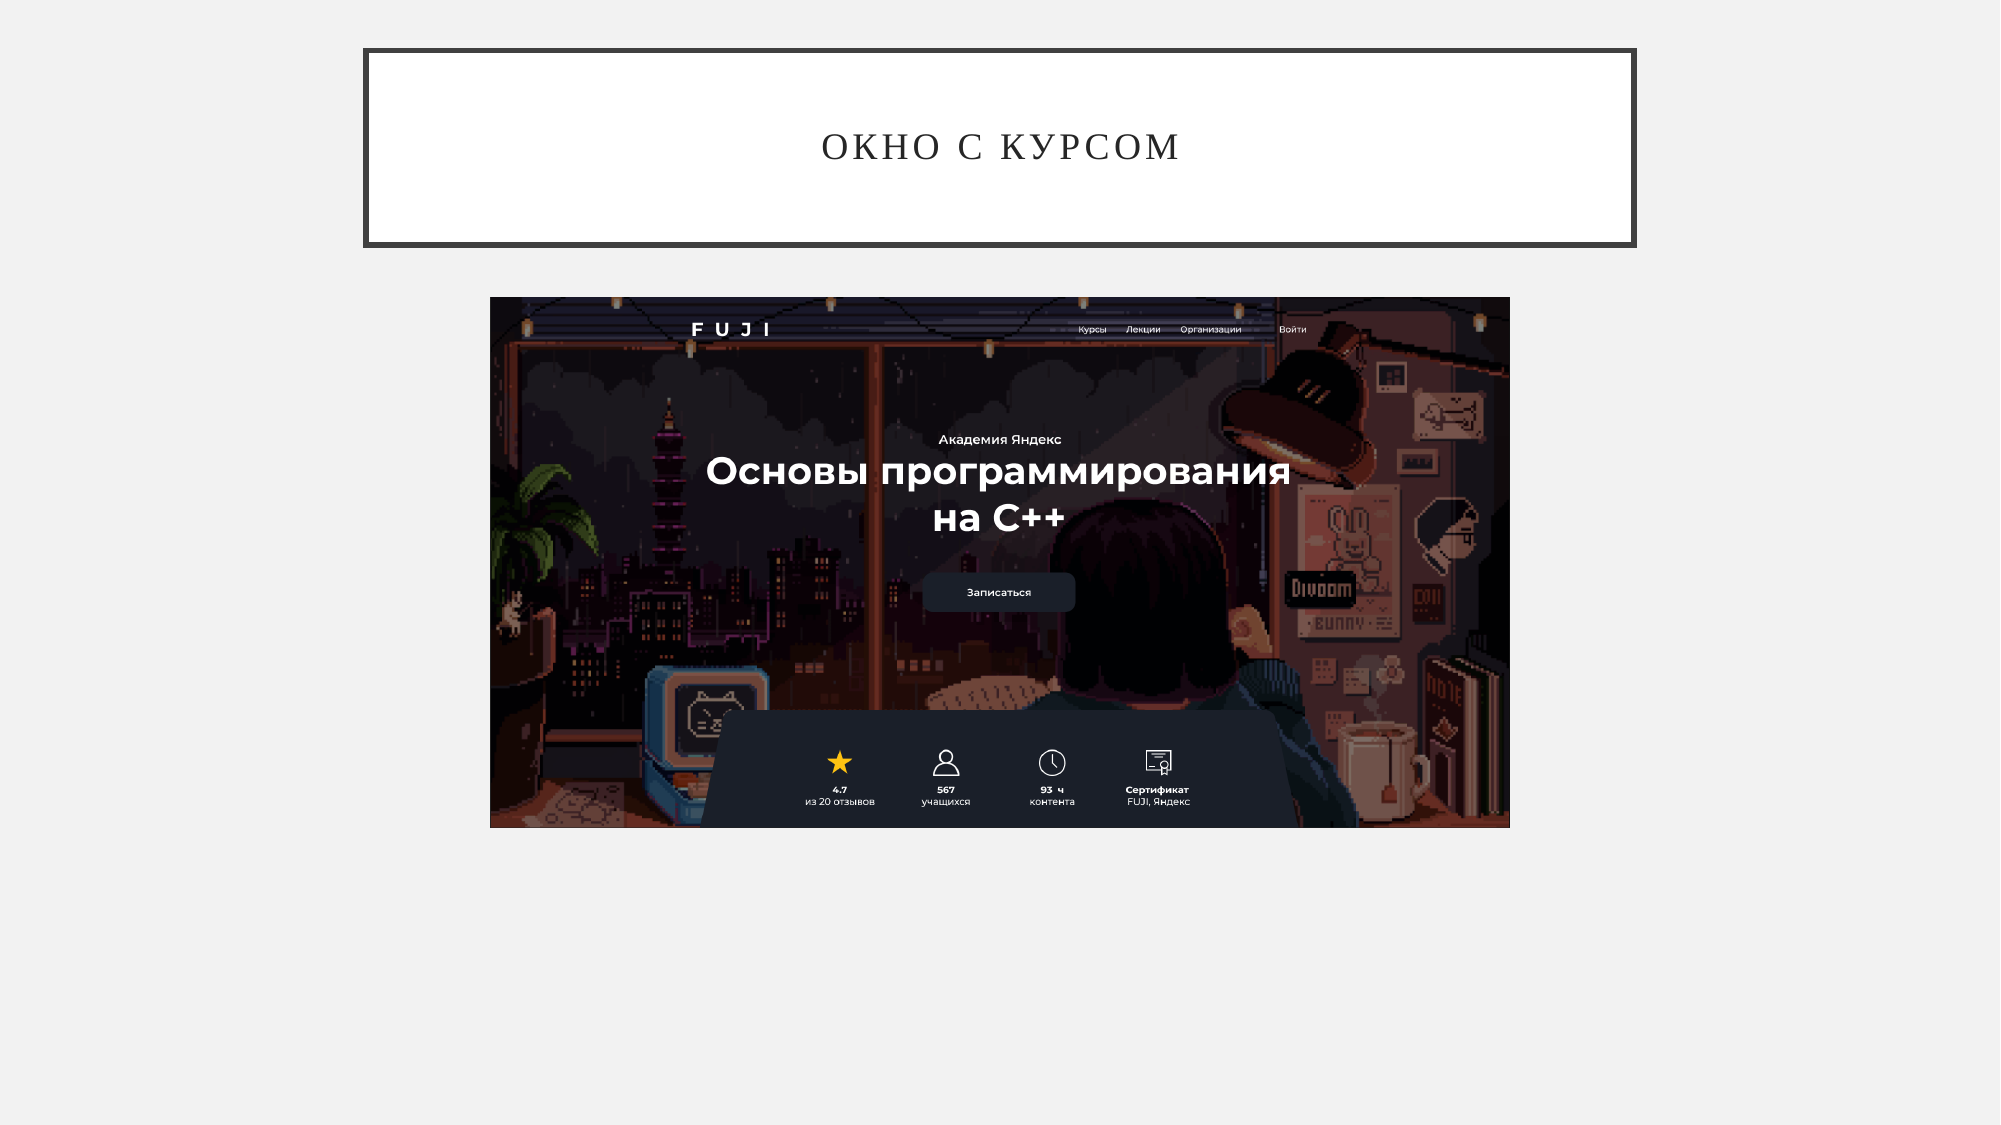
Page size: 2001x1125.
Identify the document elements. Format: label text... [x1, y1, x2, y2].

picture [490, 297, 1510, 828]
title Окно с курсом [363, 48, 1637, 248]
